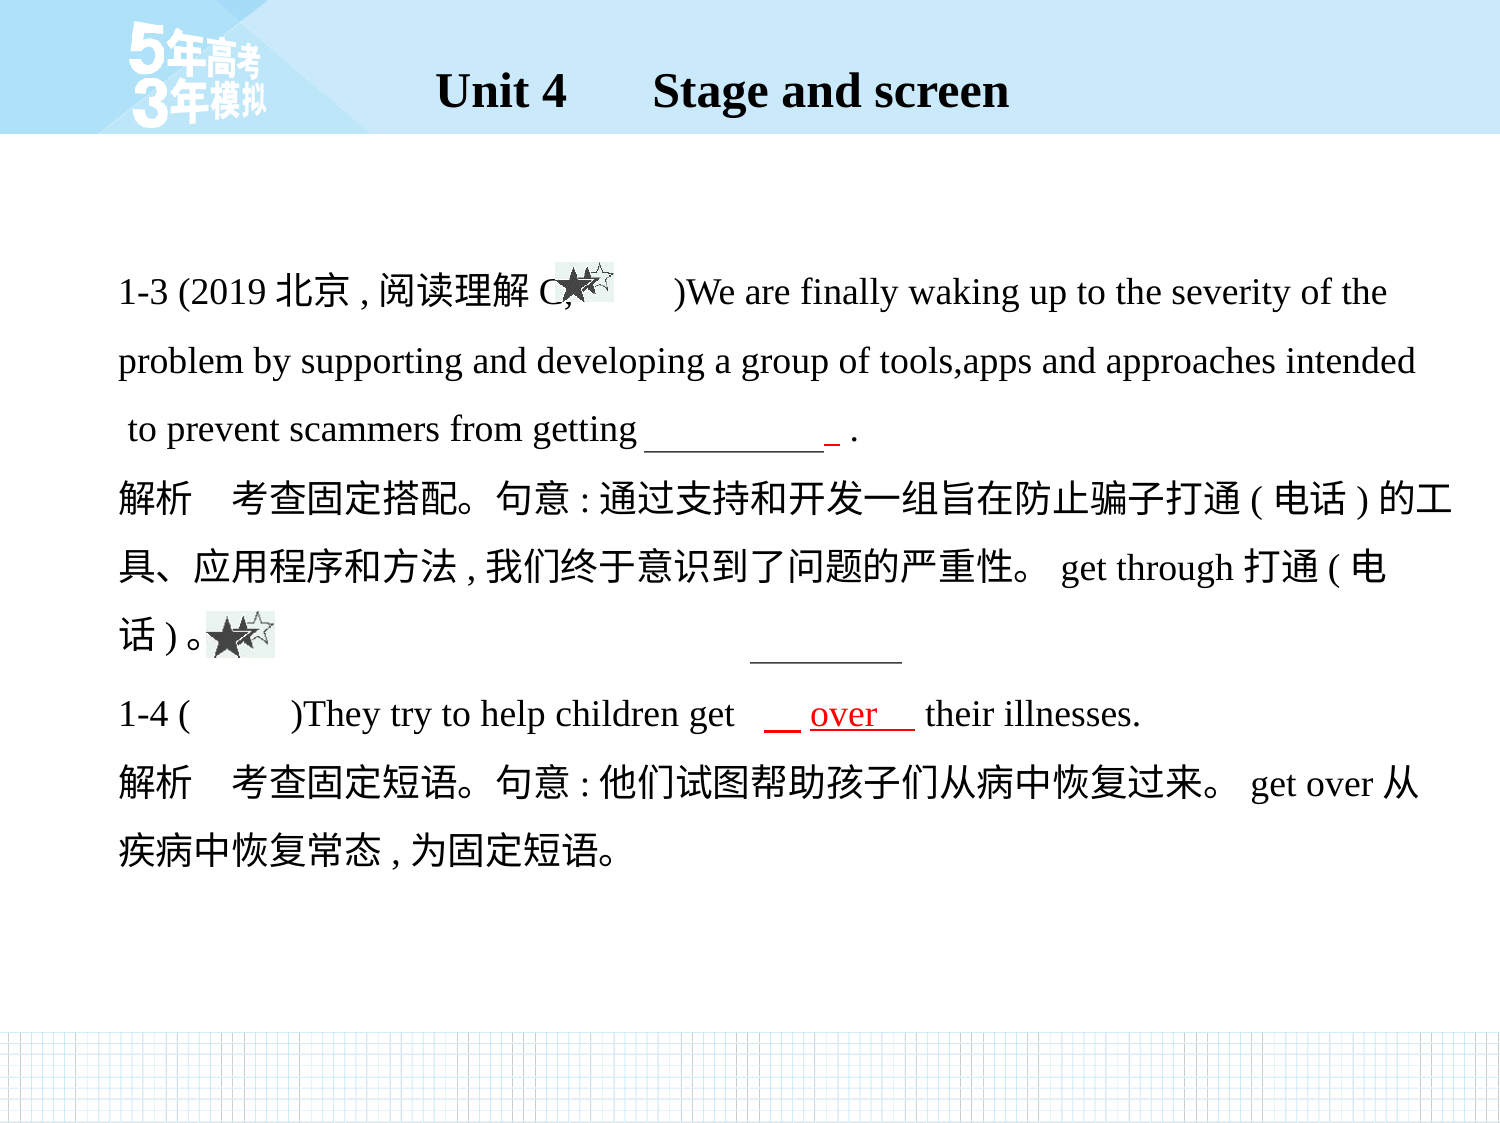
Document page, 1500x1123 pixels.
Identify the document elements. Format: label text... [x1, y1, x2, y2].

picture [205, 611, 275, 659]
picture [555, 262, 615, 303]
picture [644, 393, 824, 453]
picture [0, 1021, 1500, 1123]
text_box 1-3 (2019北京,阅读理解C, )We are finally waking up to the severity of the problem by supporting and developing a group of tools,apps and approaches intended to prevent scammers from getting through . 解析 考查固定搭配。句意:通过支持和开发一组旨在防止骗子打通(电话)的工 具、应用程序和方法,我们终于意识到了问题的严重性。get through打通(电话)。 1-4 ( )They try to help children get over their illnesses. 解析 考查固定短语。句意:他们试图帮助孩子们从病中恢复过来。get over从 疾病中恢复常态,为固定短语。 [118, 236, 1483, 872]
picture [749, 605, 902, 665]
picture [0, 0, 1500, 134]
